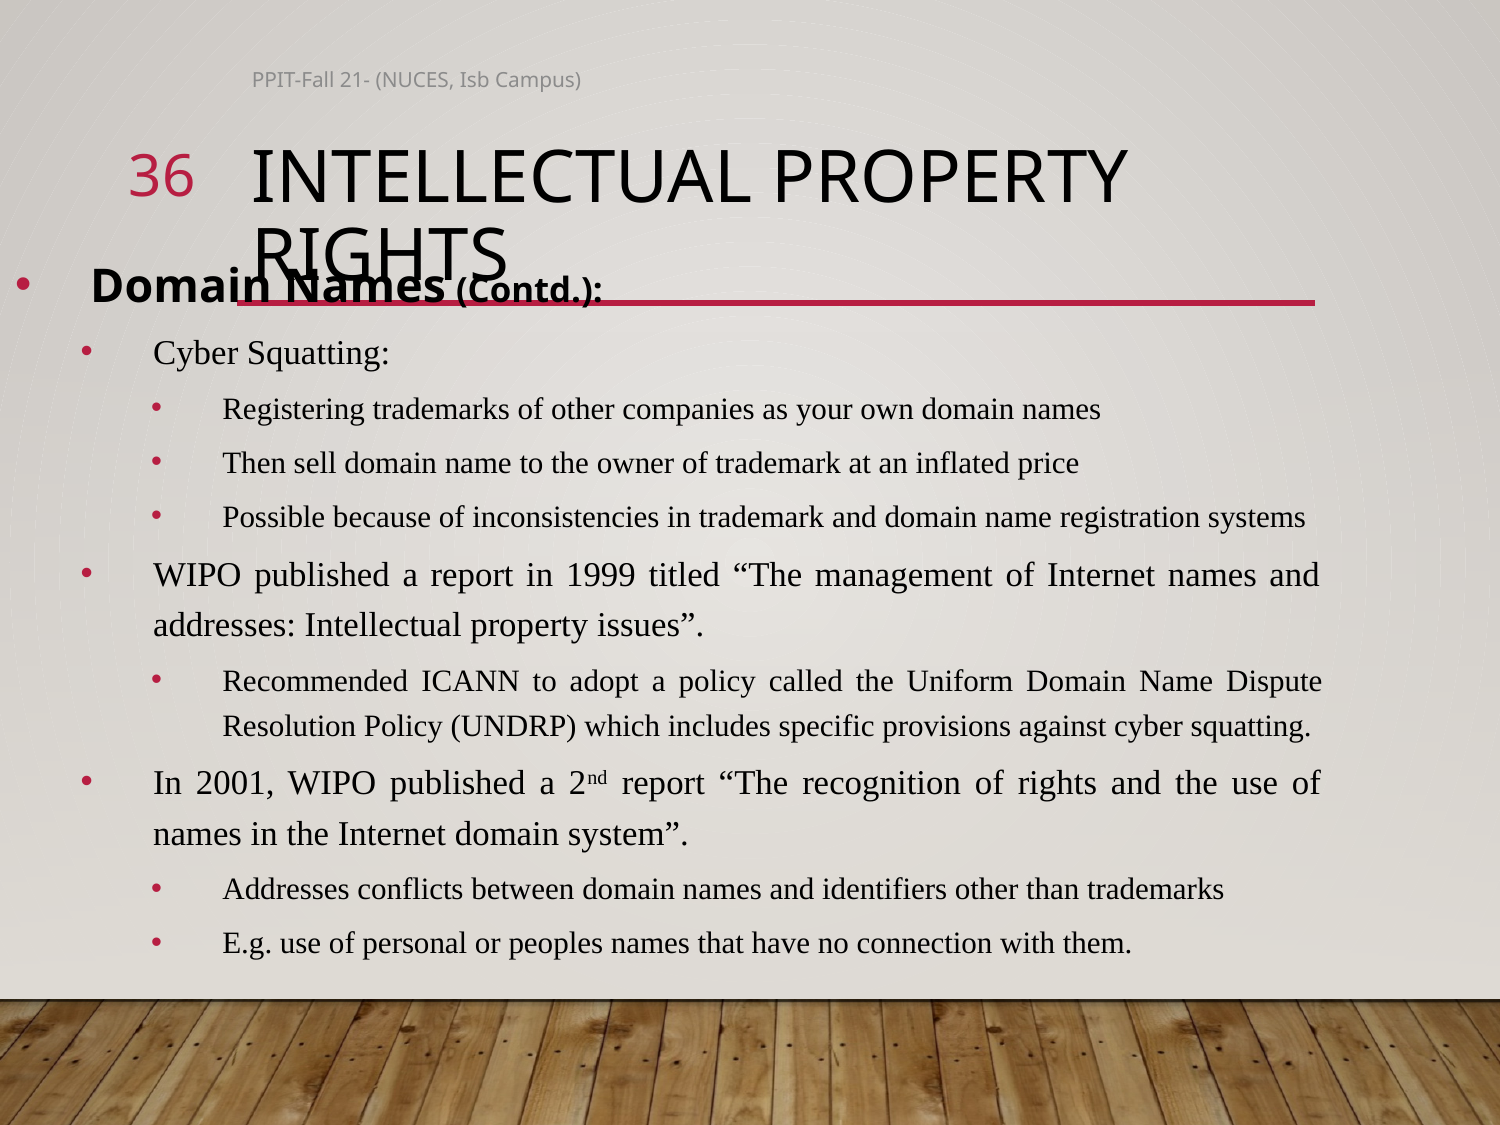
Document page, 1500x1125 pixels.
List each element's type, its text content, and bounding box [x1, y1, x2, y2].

list Domain Names (Contd.): Cyber Squatting: Registering trademarks of other companies as your own domain names Then sell domain name to the owner of trademark at an inflated price Possible because of inconsistencies in trademark and domain name registration systems WIPO published a report in 1999 titled “The management of Internet names and addresses: Intellectual property issues”. Recommended ICANN to adopt a policy called the Uniform Domain Name Dispute Resolution Policy (UNDRP) which includes specific provisions against cyber squatting. In 2001, WIPO published a 2nd report “The recognition of rights and the use of names in the Internet domain system”. Addresses conflicts between domain names and identifiers other than trademarks E.g. use of personal or peoples names that have no connection with them. [0, 237, 1338, 1038]
slide_number 36 [80, 131, 211, 214]
title Intellectual Property Rights [236, 131, 1315, 237]
picture [0, 999, 1500, 1125]
footer PPIT-Fall 21- (NUCES, Isb Campus) [236, 54, 899, 105]
